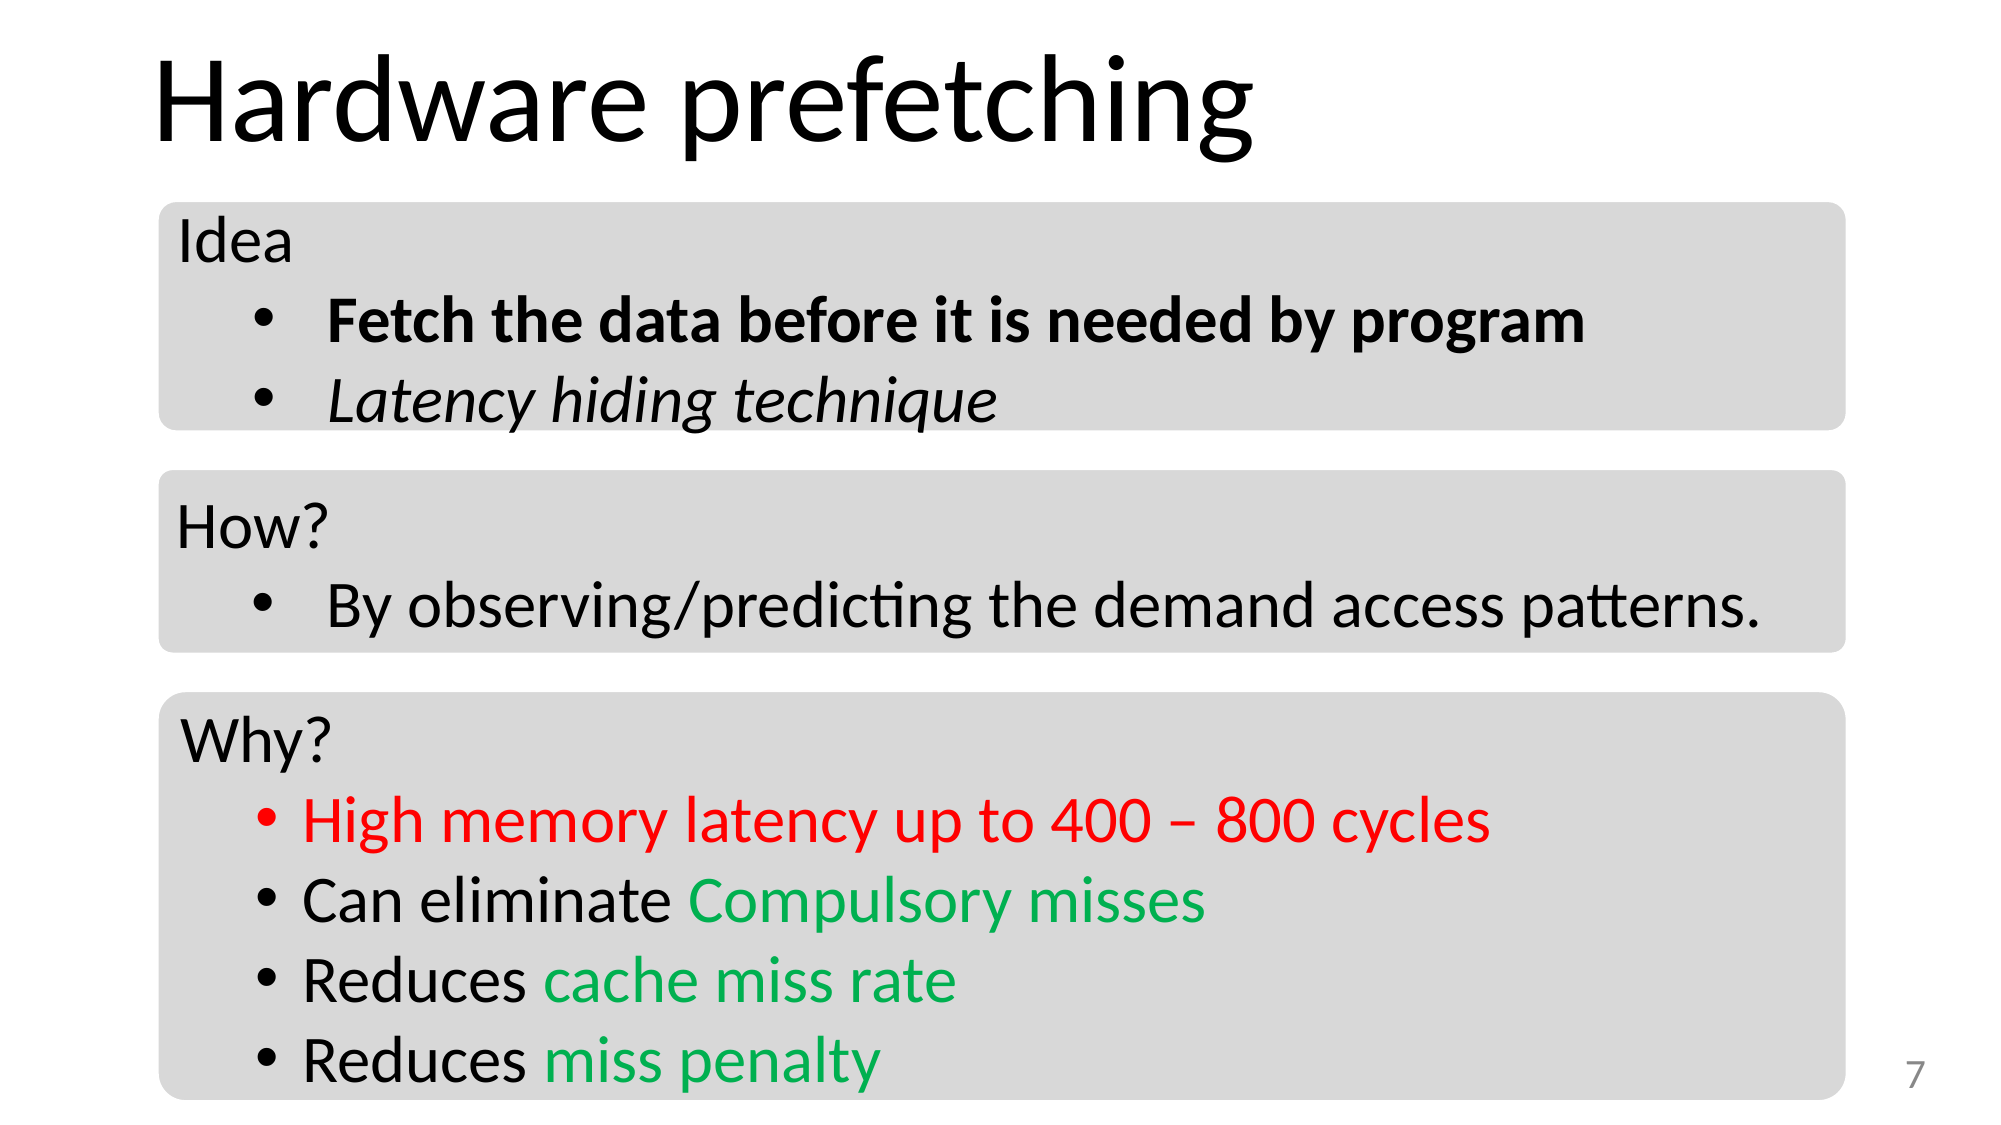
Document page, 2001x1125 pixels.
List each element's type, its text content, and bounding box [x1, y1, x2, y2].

slide_number ‹#› [1490, 1041, 1941, 1102]
text_box Why? High memory latency up to 400 – 800 cycles Can eliminate Compulsory misses Reduces cache miss rate Reduces miss penalty [157, 690, 1848, 1102]
text_box [104, 431, 1795, 609]
text_box Idea Fetch the data before it is needed by program Latency hiding technique [157, 200, 1848, 432]
text_box How? By observing/predicting the demand access patterns. [157, 468, 1848, 655]
title Hardware prefetching [137, 0, 1863, 210]
